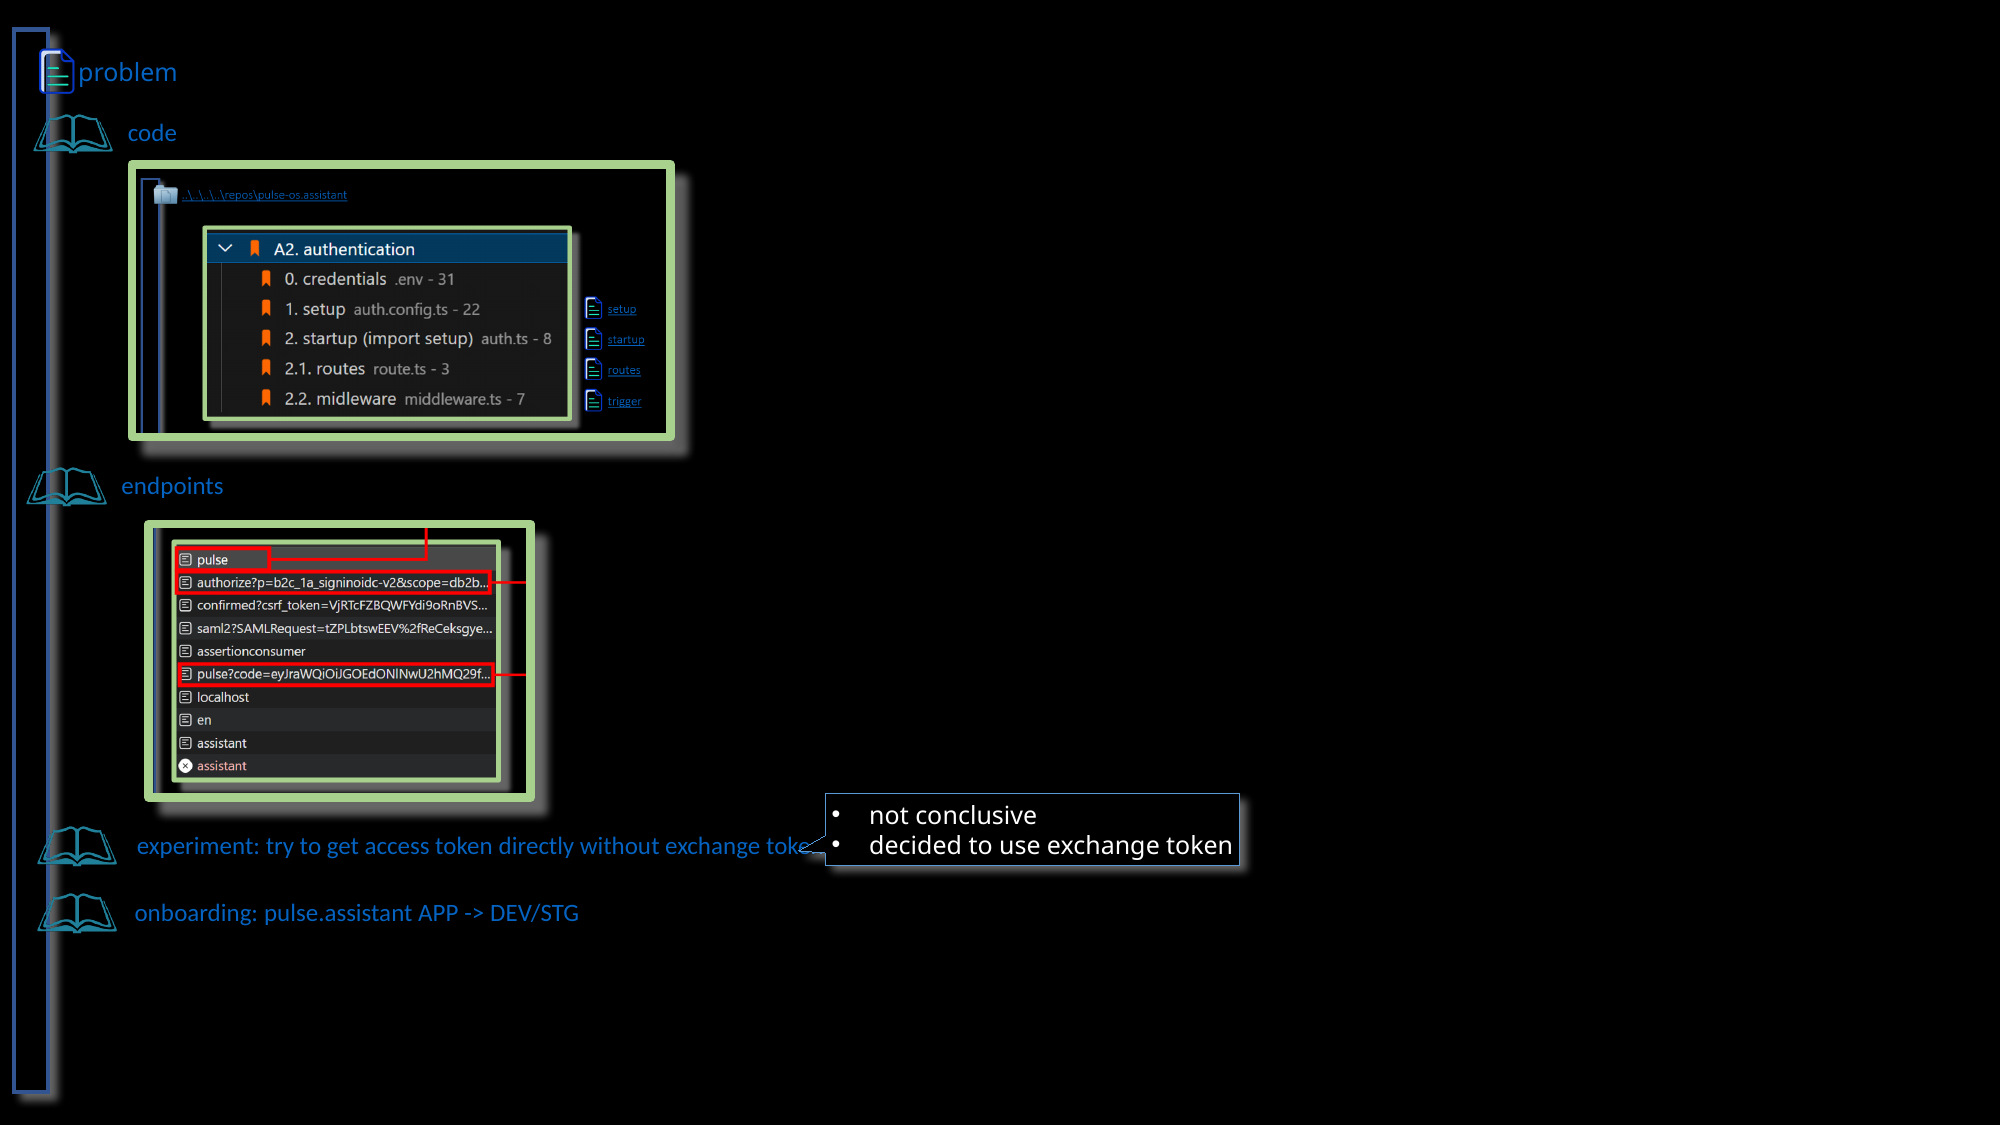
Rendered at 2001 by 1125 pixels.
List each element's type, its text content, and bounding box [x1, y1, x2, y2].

title 1.1 index [0, 0, 154, 151]
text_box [35, 821, 846, 869]
picture [135, 168, 667, 433]
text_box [31, 109, 193, 156]
text_box [13, 151, 49, 1093]
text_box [35, 888, 599, 936]
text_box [24, 461, 240, 509]
picture [152, 527, 527, 794]
text_box not conclusive decided to use exchange token [825, 793, 1240, 866]
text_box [38, 48, 187, 96]
